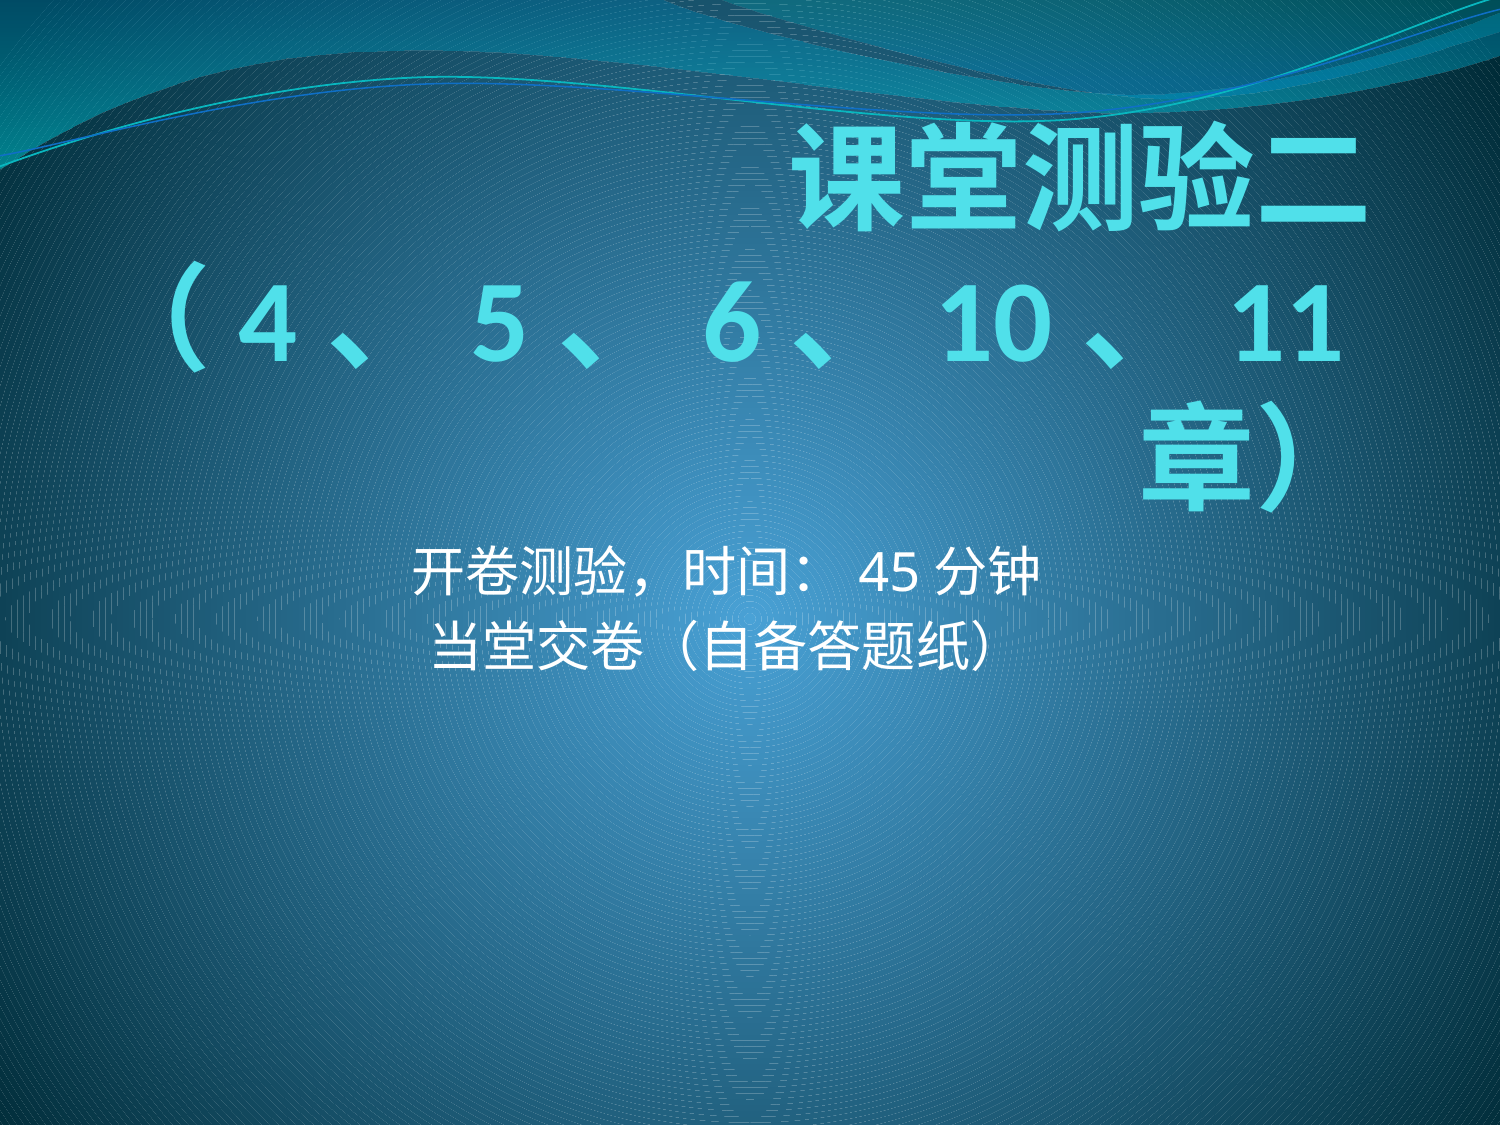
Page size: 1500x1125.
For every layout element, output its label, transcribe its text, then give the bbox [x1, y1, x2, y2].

title 课堂测验二（4、5、6、10、11章） [87, 224, 1376, 525]
subtitle 开卷测验，时间：45分钟 当堂交卷（自备答题纸） [87, 529, 1376, 818]
